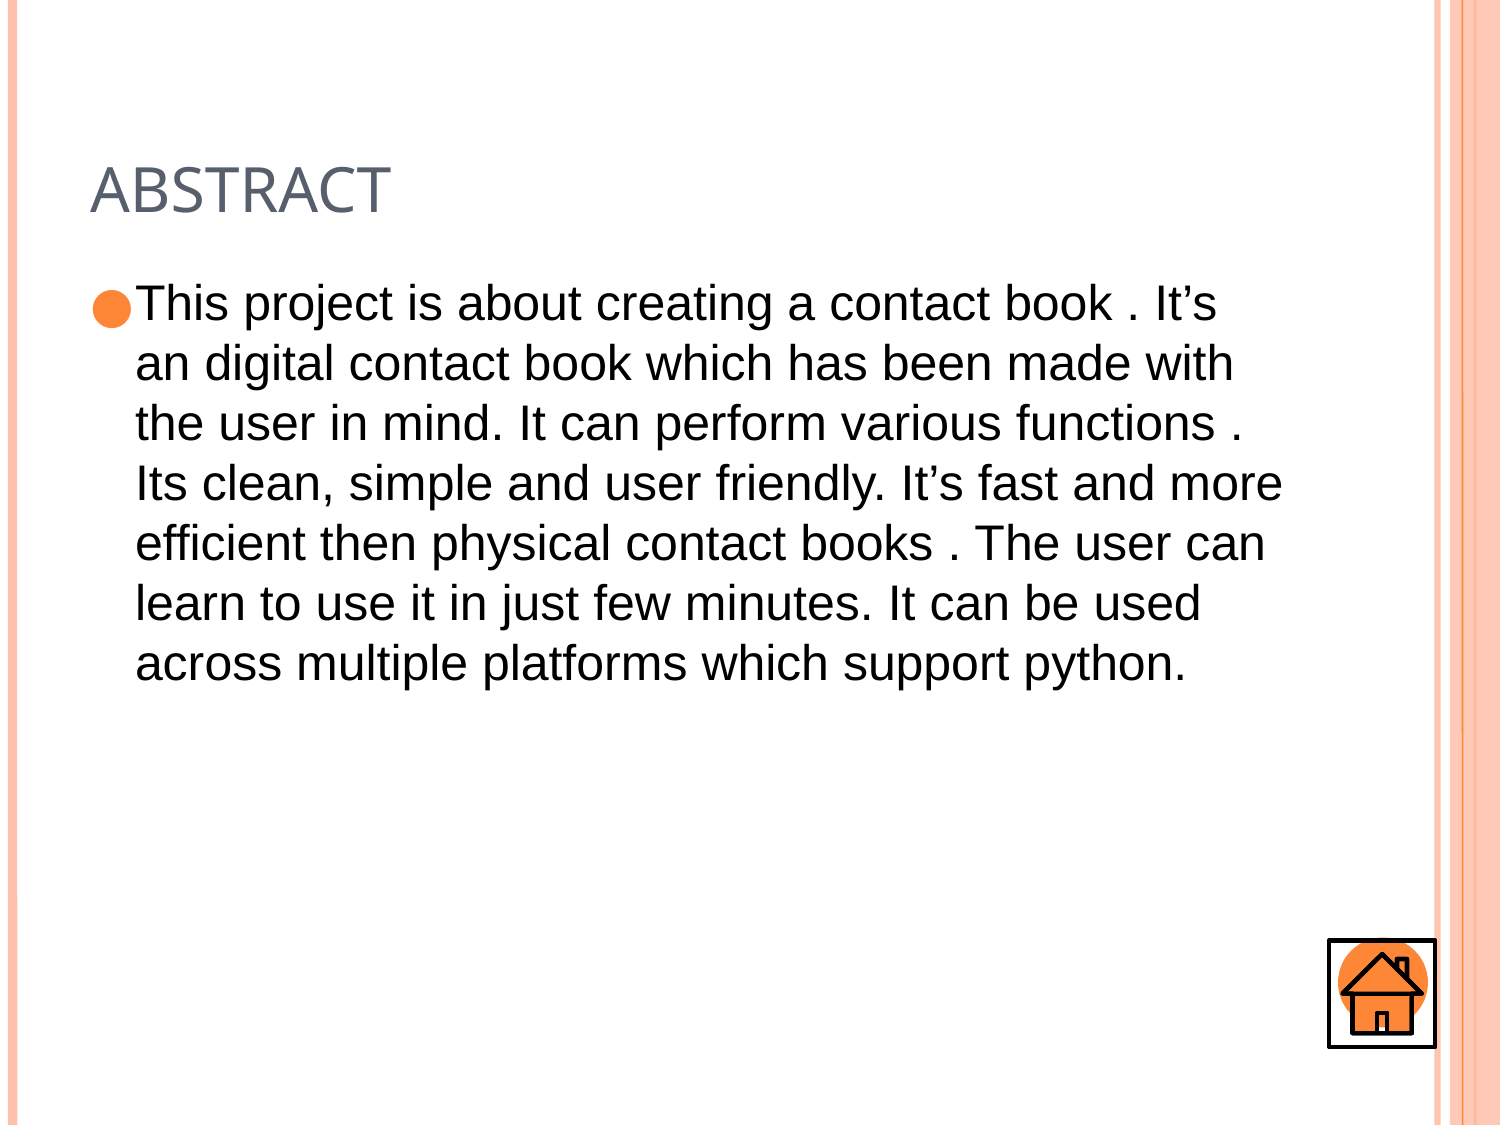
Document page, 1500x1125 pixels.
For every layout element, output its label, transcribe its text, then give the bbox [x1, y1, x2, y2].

table_cell Varchar [1339, 953, 1423, 1017]
text_box Abstract [74, 45, 1300, 233]
text_box This project is about creating a contact book . It’s an digital contact book which has been made with the user in mind. It can perform various functions . Its clean, simple and user friendly. It’s fast and more efficient then physical contact books . The user can learn to use it in just few minutes. It can be used across multiple platforms which support python. [74, 262, 1300, 1062]
